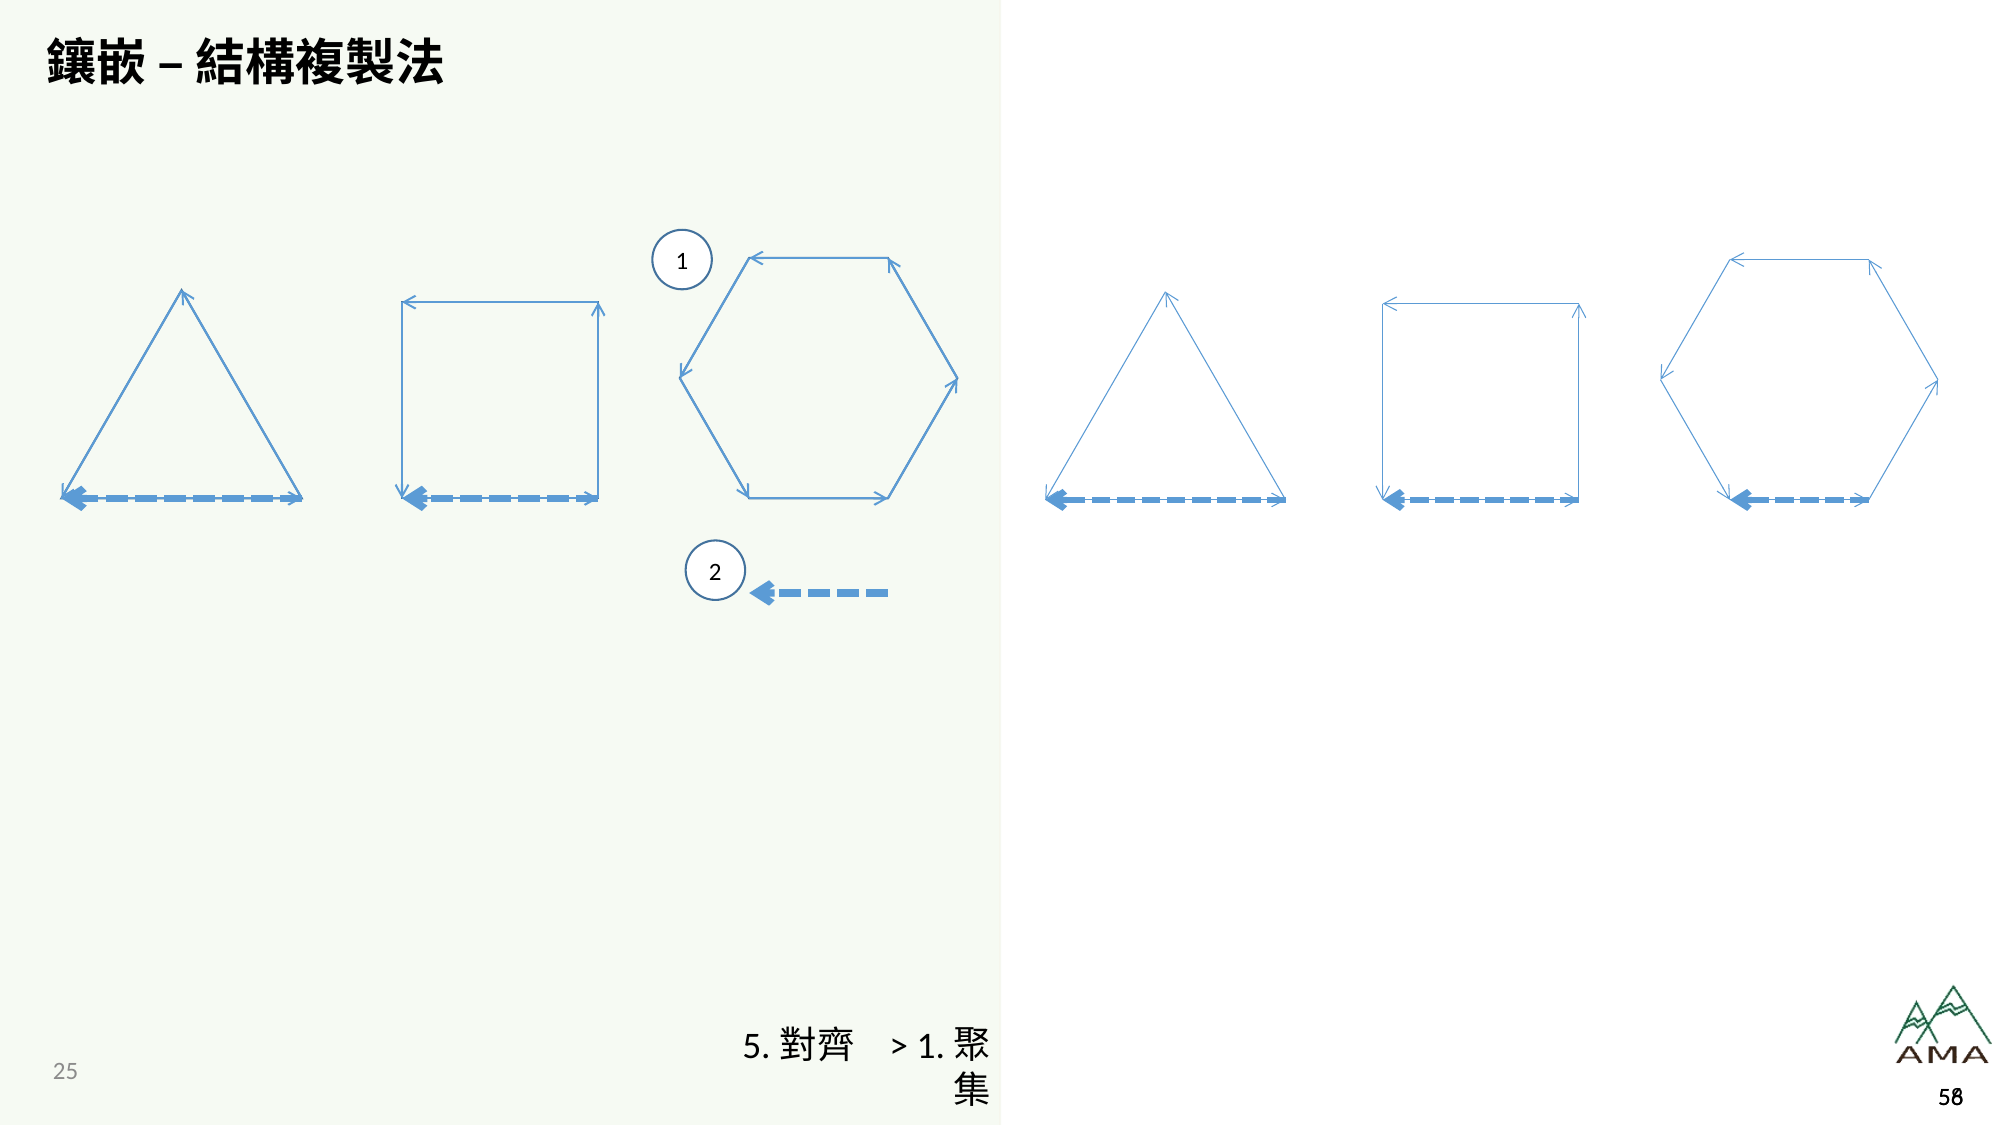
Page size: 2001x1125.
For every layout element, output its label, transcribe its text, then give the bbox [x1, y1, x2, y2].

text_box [1382, 303, 1579, 499]
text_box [1045, 291, 1286, 499]
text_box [61, 290, 302, 498]
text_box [401, 302, 599, 498]
text_box 5.對齊 > 1.聚集 [686, 1032, 1011, 1101]
picture [1883, 972, 2000, 1077]
text_box 58 [1923, 1073, 1979, 1118]
title 鑲嵌 – 結構複製法 [31, 27, 887, 102]
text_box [746, 257, 958, 499]
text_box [652, 229, 746, 600]
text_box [1660, 259, 1939, 500]
